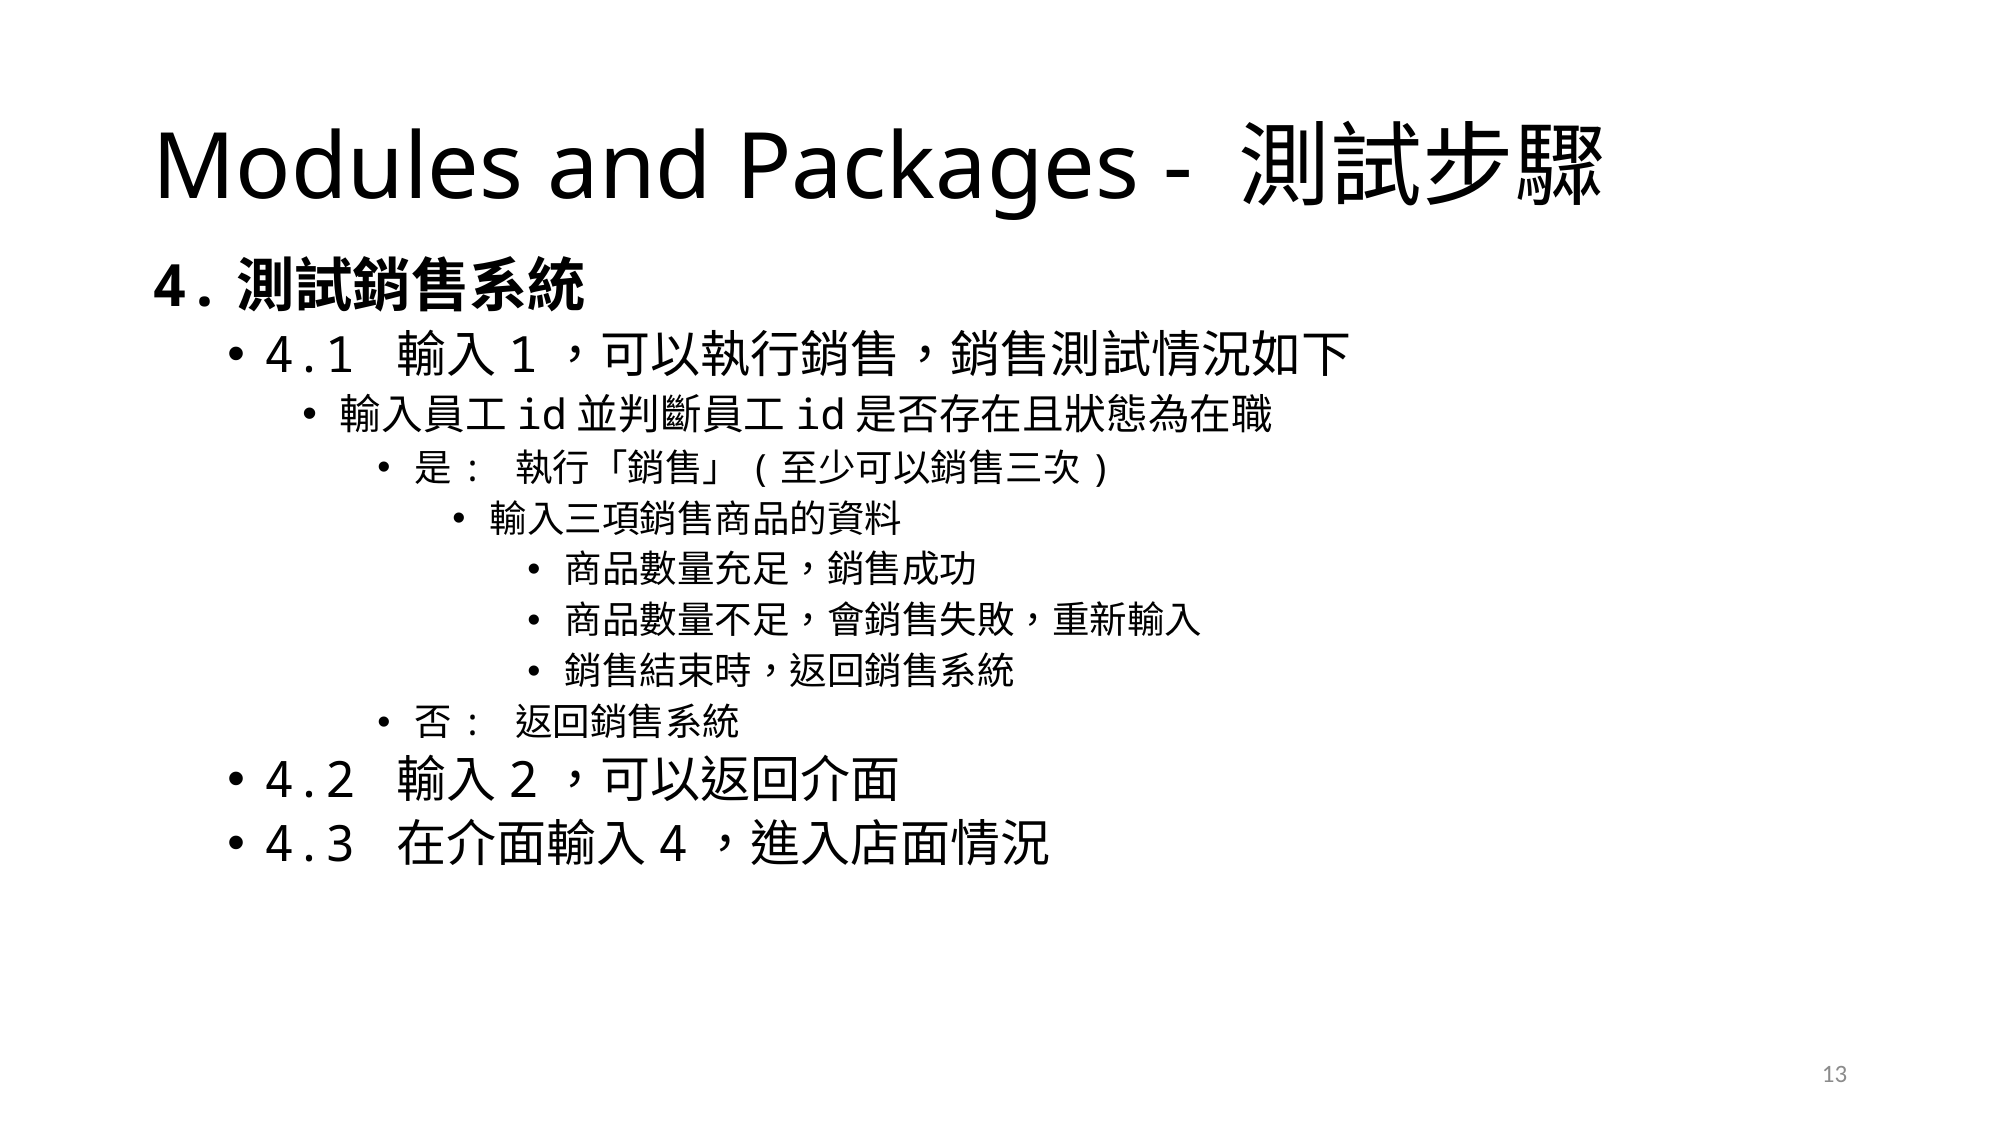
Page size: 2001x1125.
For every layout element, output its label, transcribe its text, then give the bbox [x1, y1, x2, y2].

title Modules and Packages - 測試步驟 [137, 59, 1863, 248]
list 4.測試銷售系統 4.1 輸入1，可以執行銷售，銷售測試情況如下 輸入員工id並判斷員工id是否存在且狀態為在職 是: 執行「銷售」(至少可以銷售三次) 輸入三項銷售商品的資料 商品數量充足，銷售成功 商品數量不足，會銷售失敗，重新輸入 銷售結束時，返回銷售系統 否: 返回銷售系統 4.2 輸入2，可以返回介面 4.3 在介面輸入4，進入店面情況 [137, 248, 1863, 1125]
slide_number 13 [1412, 1042, 1863, 1103]
